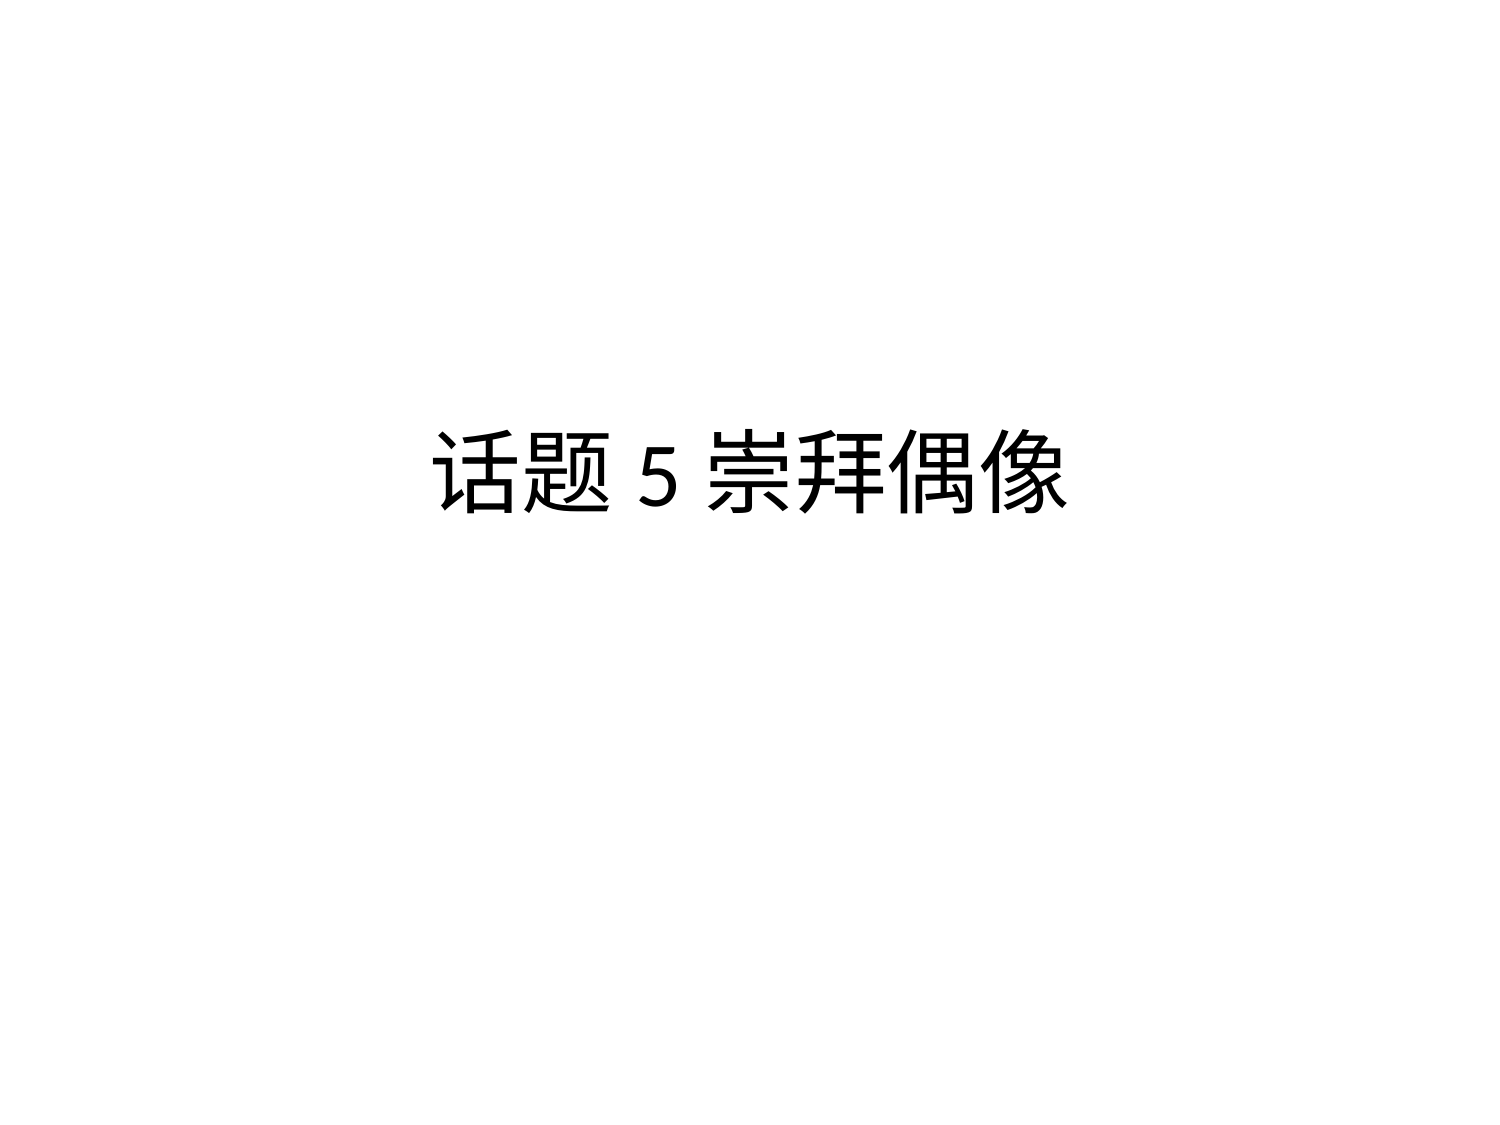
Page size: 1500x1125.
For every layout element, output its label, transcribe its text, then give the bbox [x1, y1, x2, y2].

title 话题5崇拜偶像 [112, 349, 1388, 591]
